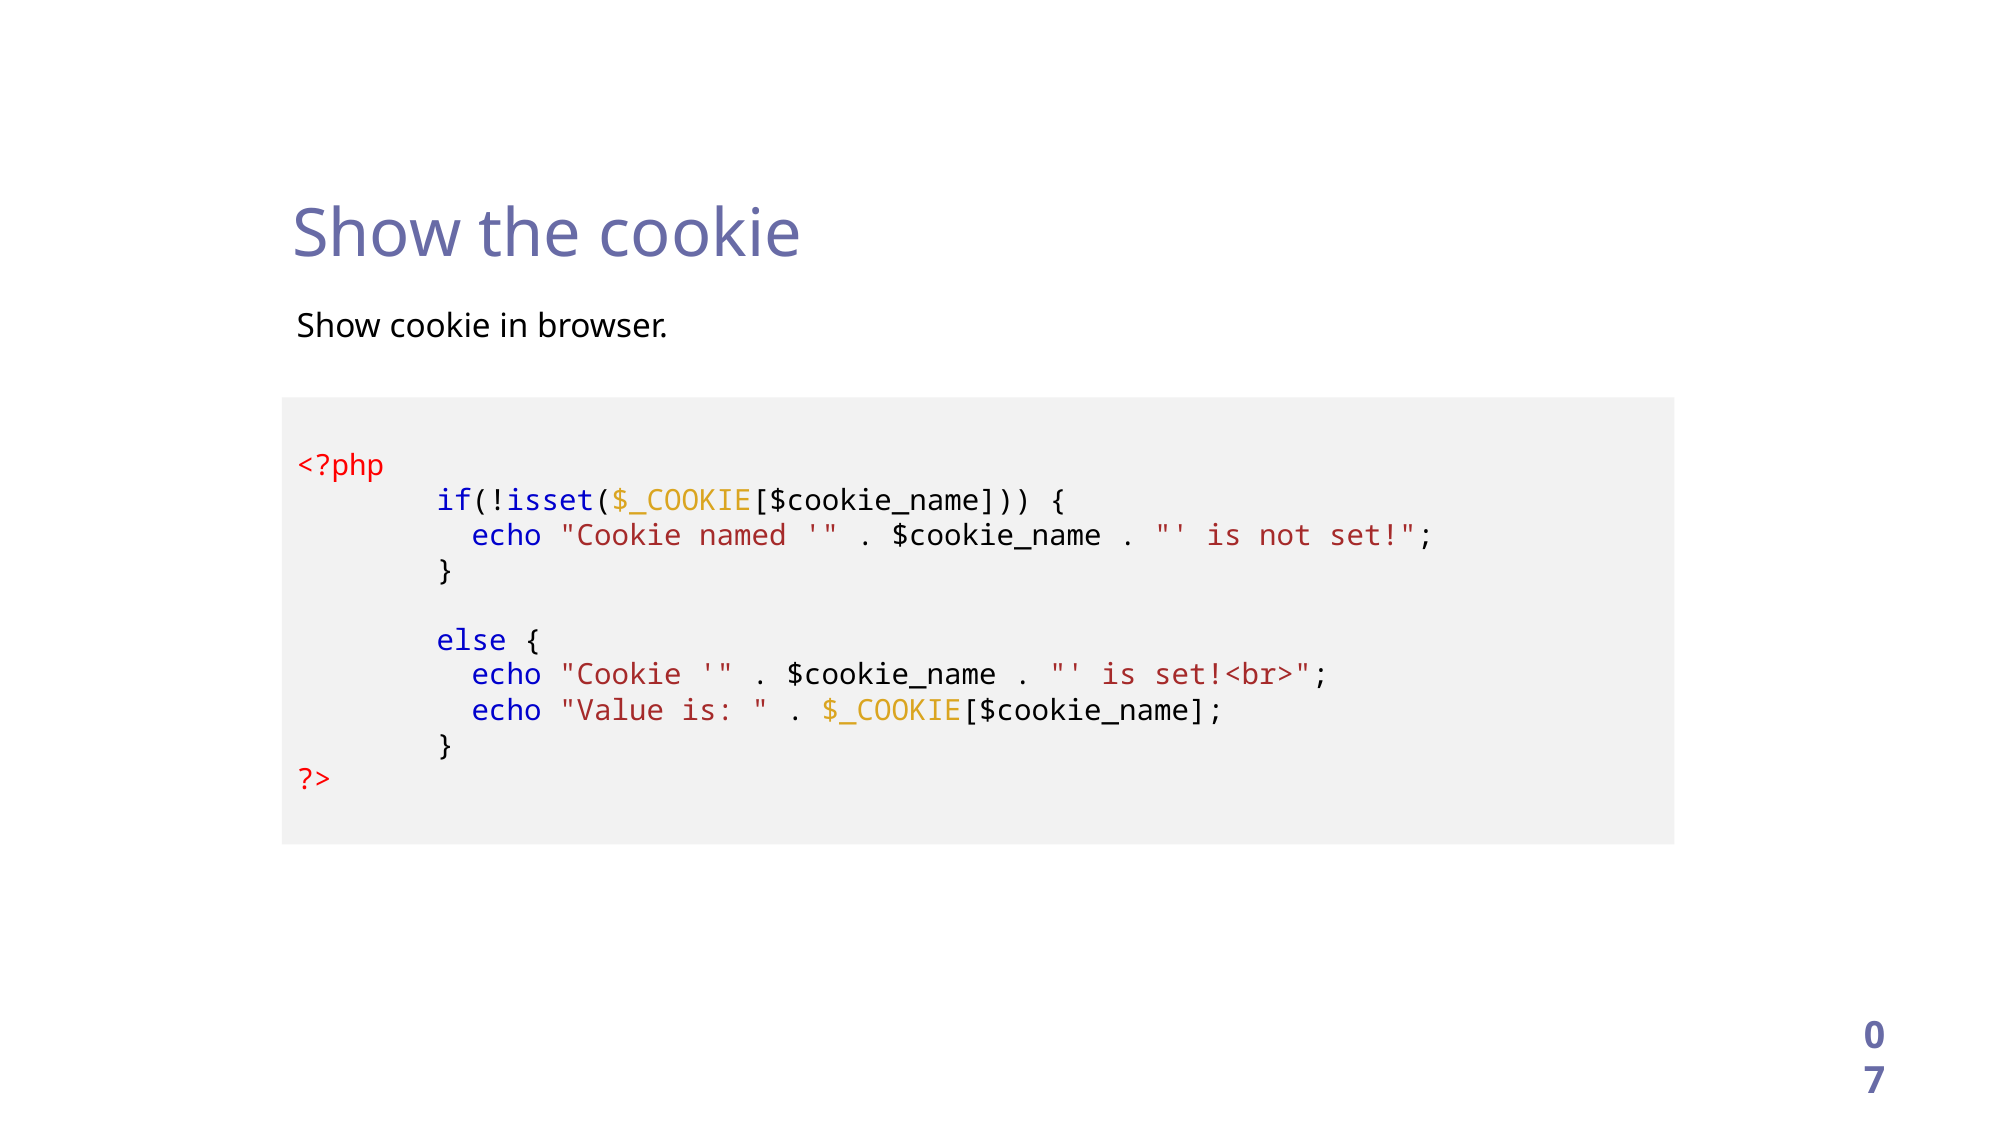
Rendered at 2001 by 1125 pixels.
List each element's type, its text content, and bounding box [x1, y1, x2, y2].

text_box Show cookie in browser. [281, 296, 1675, 352]
text_box 07 [1849, 1003, 1922, 1109]
text_box Show the cookie [277, 182, 1301, 277]
text_box <?php if(!isset($_COOKIE[$cookie_name])) { echo "Cookie named '" . $cookie_name . "' is not set!"; } else { echo "Cookie '" . $cookie_name . "' is set!<br>"; echo "Value is: " . $_COOKIE[$cookie_name]; } ?> [281, 396, 1675, 845]
